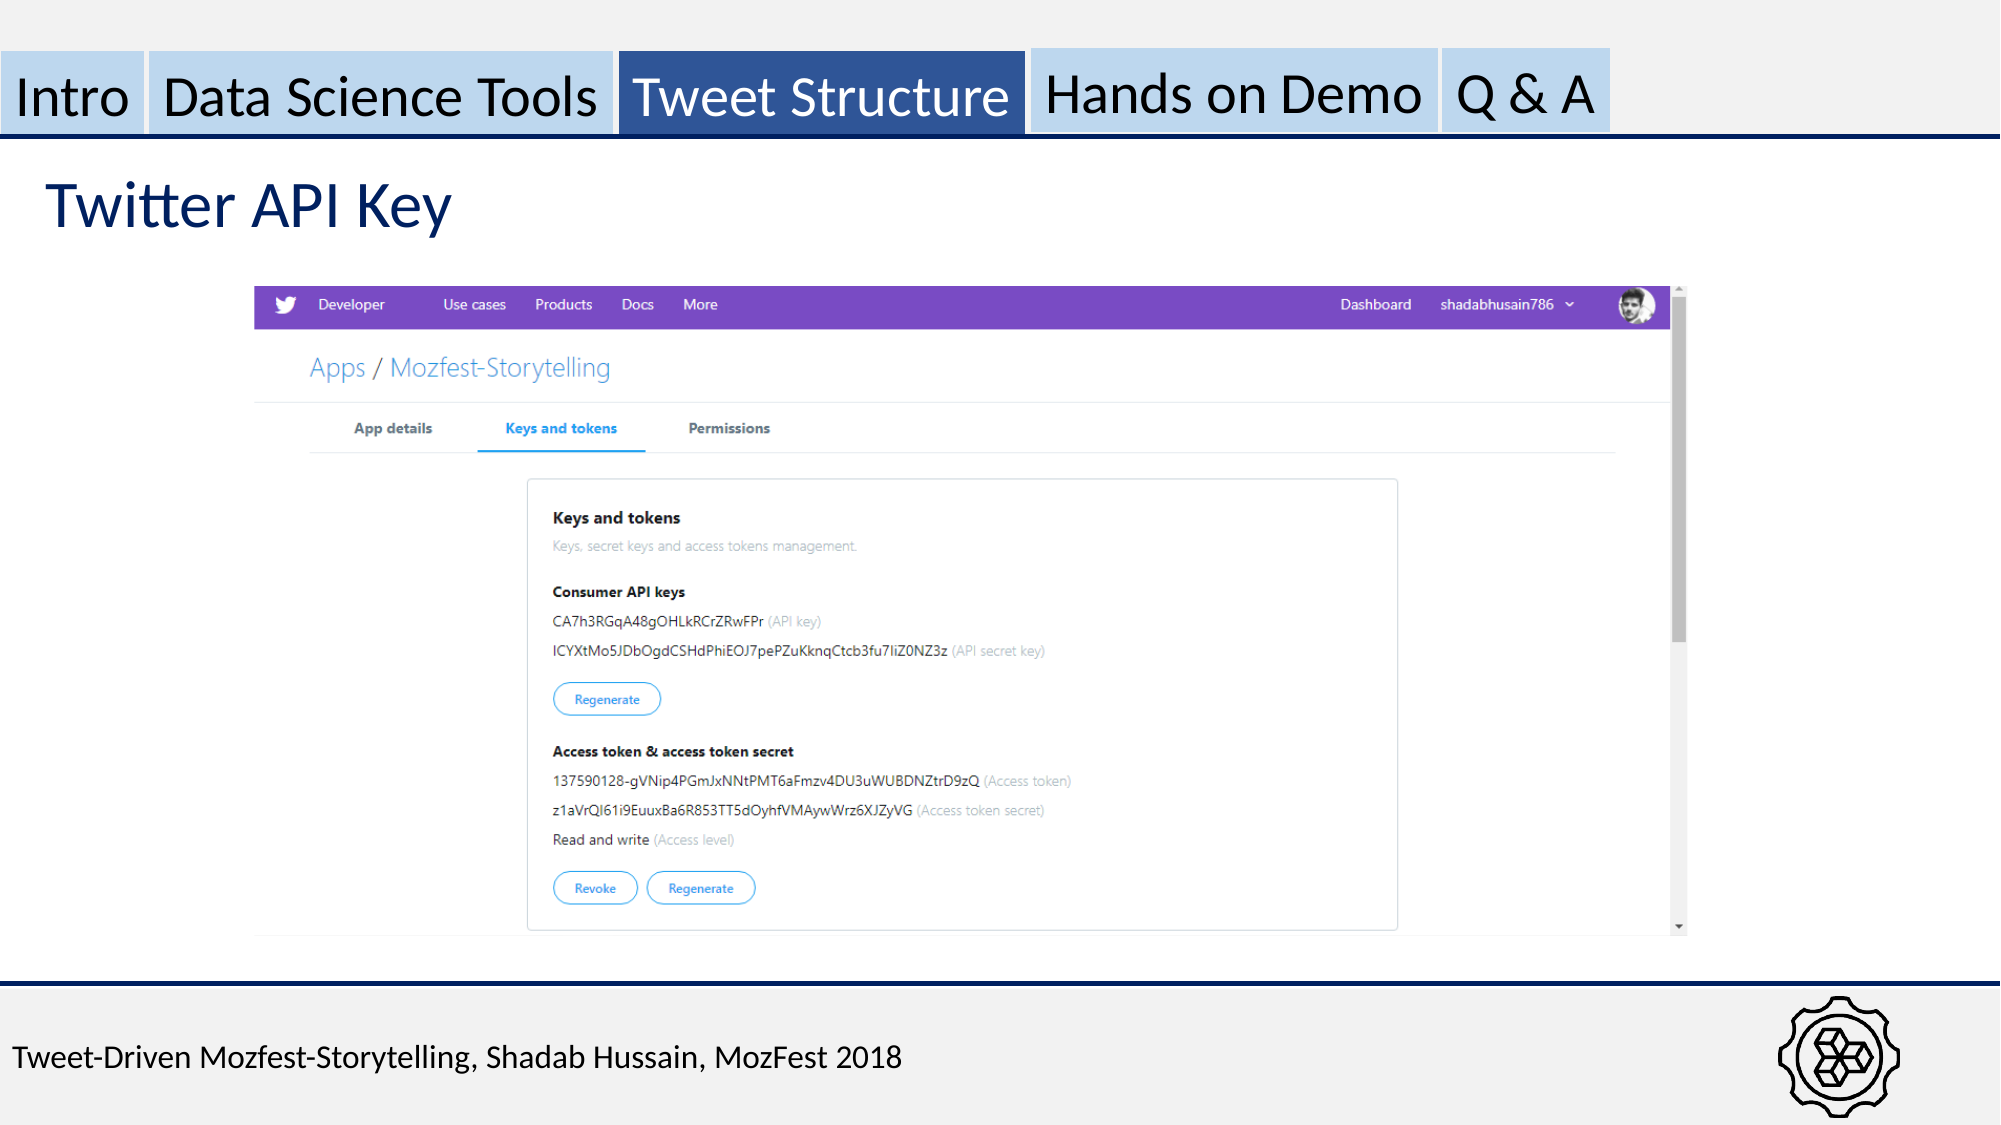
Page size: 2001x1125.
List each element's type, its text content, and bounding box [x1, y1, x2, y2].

text_box Data Science Tools [148, 50, 614, 134]
picture [1778, 996, 1900, 1118]
text_box Intro [0, 50, 145, 134]
text_box Tweet Structure [618, 50, 1026, 134]
text_box [0, 0, 2000, 134]
picture [254, 286, 1688, 936]
text_box Q & A [1441, 47, 1611, 133]
text_box [0, 988, 2000, 1125]
text_box Tweet-Driven Mozfest-Storytelling, Shadab Hussain, MozFest 2018 [0, 1023, 936, 1125]
text_box Twitter API Key [31, 153, 468, 249]
text_box Hands on Demo [1030, 47, 1439, 133]
